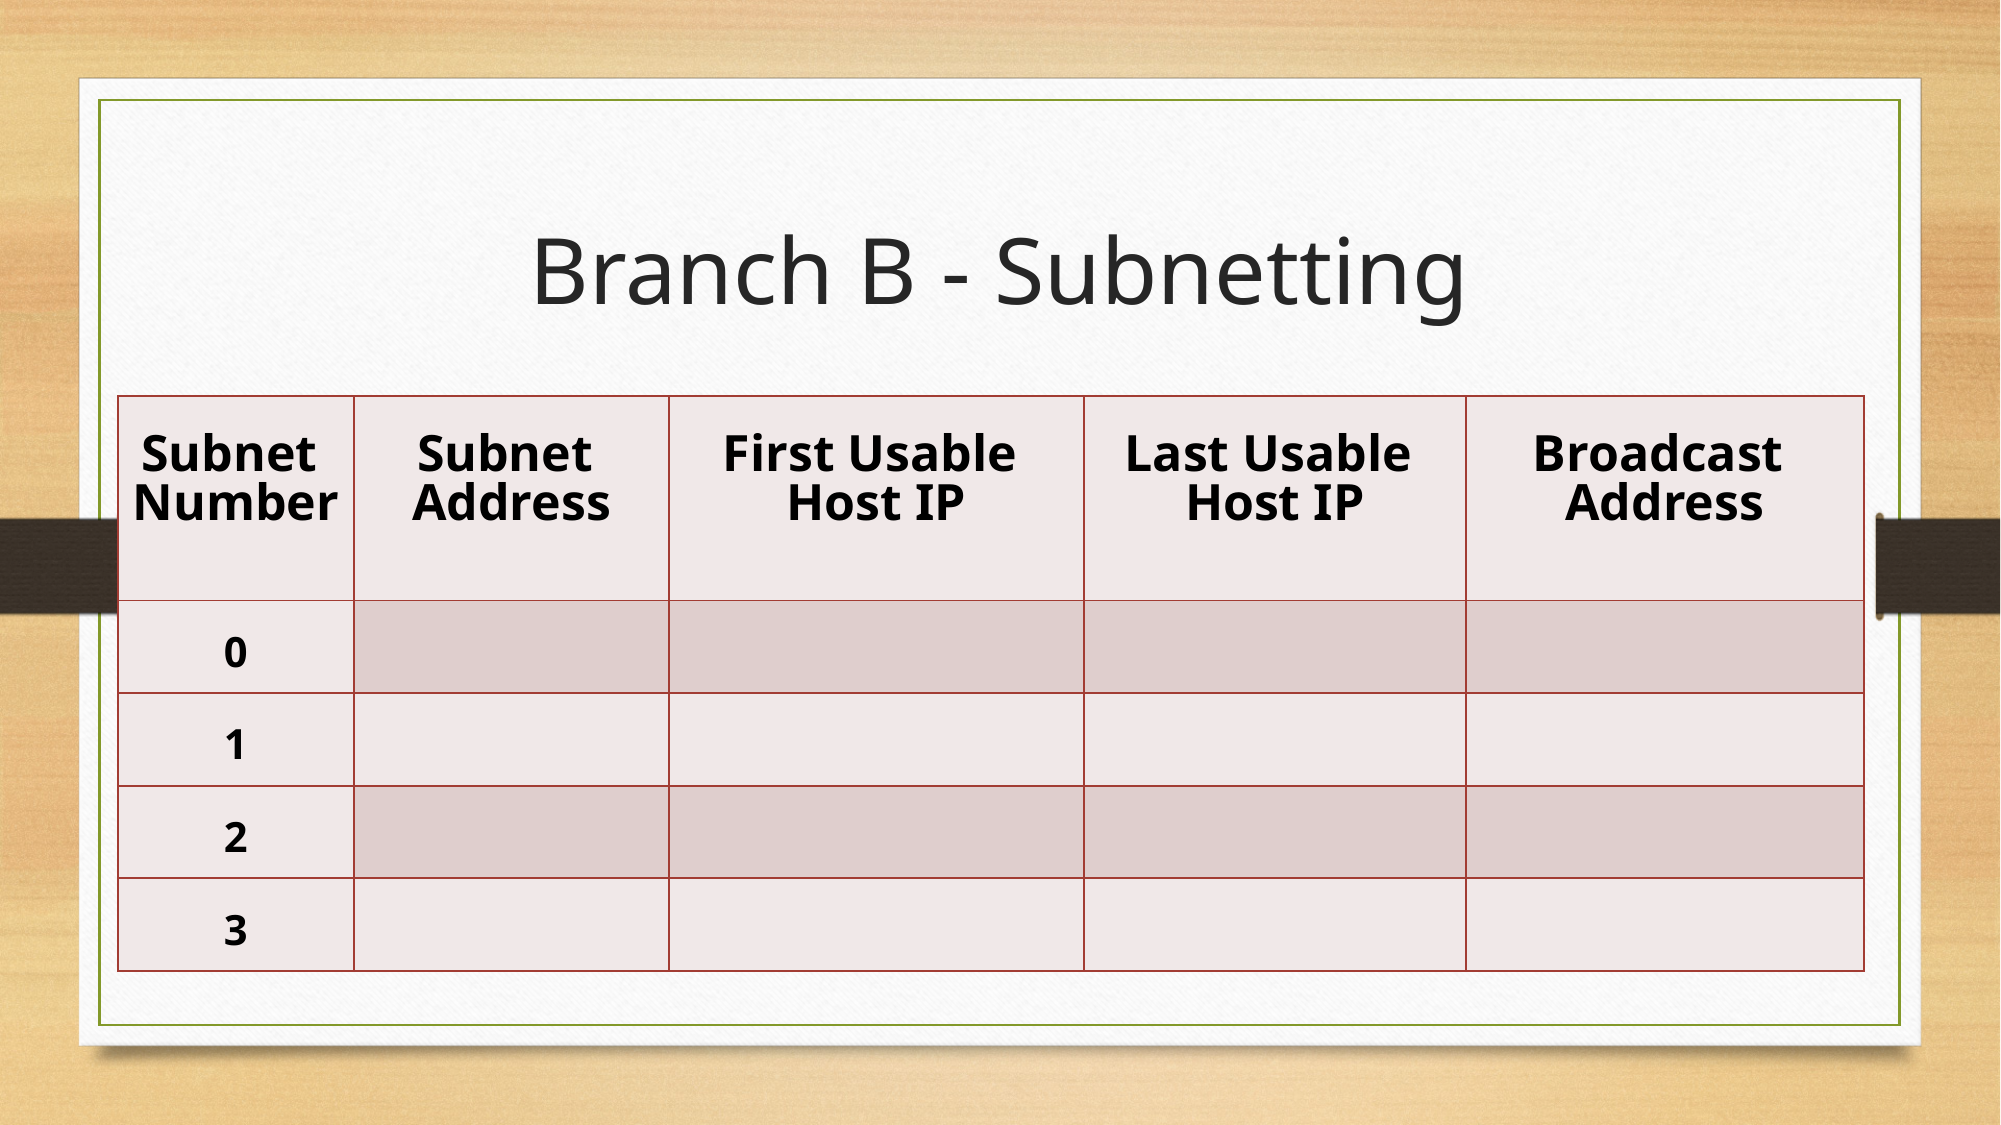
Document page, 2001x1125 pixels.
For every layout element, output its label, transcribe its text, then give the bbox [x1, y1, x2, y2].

table_cell [355, 601, 668, 692]
title Branch B - Subnetting [212, 161, 1788, 375]
table_cell [670, 601, 1083, 692]
table_cell [1467, 694, 1863, 785]
table_cell [670, 694, 1083, 785]
picture [0, 0, 2001, 1125]
table_cell 1 [119, 694, 353, 785]
table_cell [1085, 879, 1465, 970]
table_cell [670, 787, 1083, 877]
table_header Broadcast Address [1467, 397, 1863, 600]
table_cell [355, 879, 668, 970]
table_cell [1085, 601, 1465, 692]
table_cell [355, 694, 668, 785]
table_header First Usable Host IP [670, 397, 1083, 600]
table_cell [1467, 601, 1863, 692]
table_header Last Usable Host IP [1085, 397, 1465, 600]
table_cell 2 [119, 787, 353, 877]
table_header Subnet Address [355, 397, 668, 600]
table_cell [670, 879, 1083, 970]
table_cell [1085, 787, 1465, 877]
table_header Subnet Number [119, 397, 353, 600]
table_cell [1467, 787, 1863, 877]
table_cell [355, 787, 668, 877]
table_cell 0 [119, 601, 353, 692]
table_cell [1467, 879, 1863, 970]
table_cell [1085, 694, 1465, 785]
table_cell 3 [119, 879, 353, 970]
